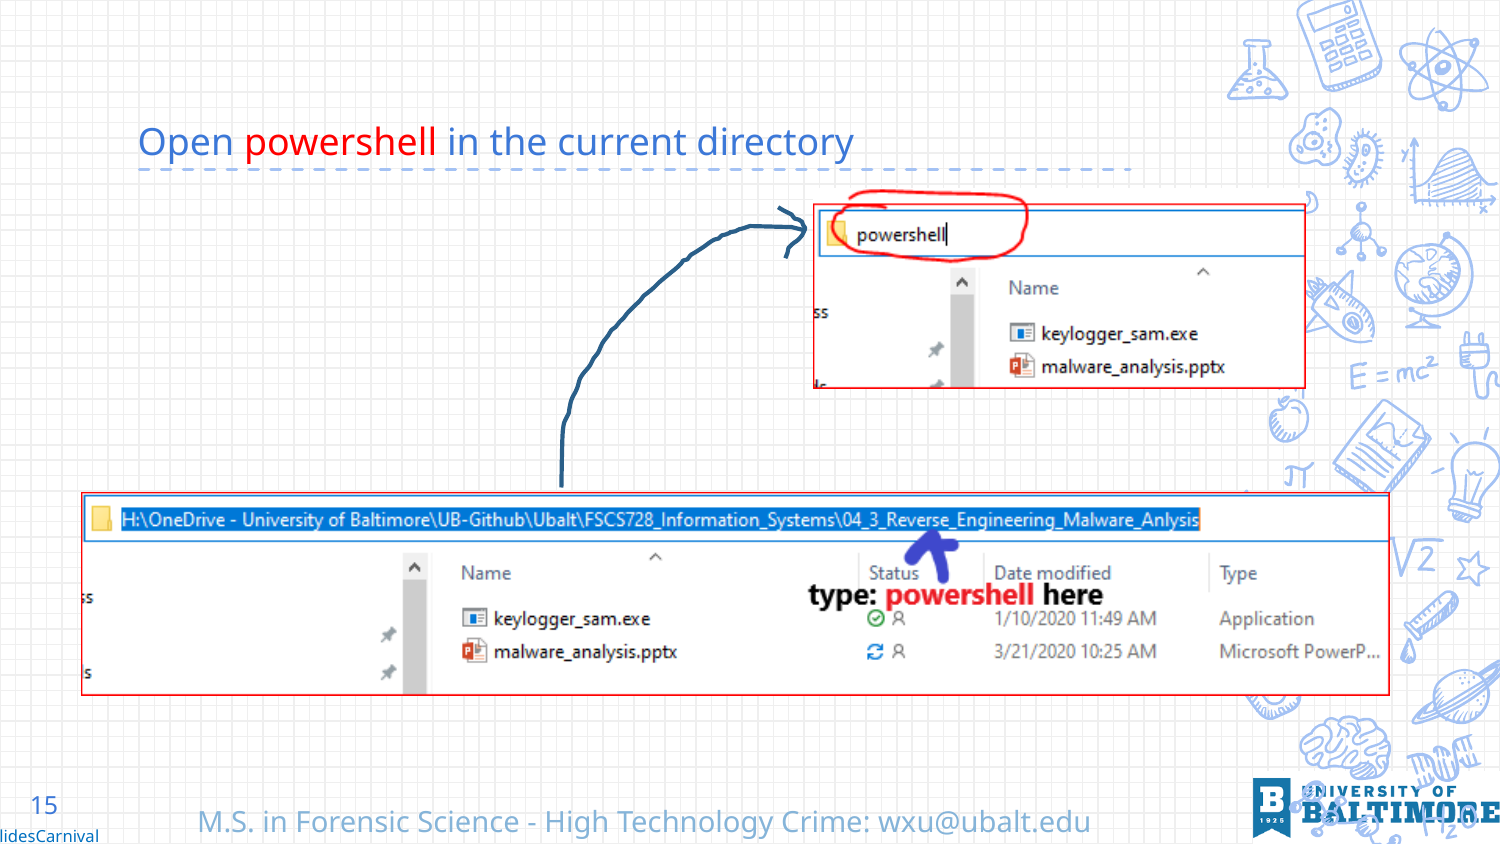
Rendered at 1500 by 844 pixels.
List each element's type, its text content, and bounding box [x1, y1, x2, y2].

slide_number 15 [14, 774, 105, 840]
text_box [559, 223, 784, 488]
picture [1327, 813, 1336, 822]
picture [812, 188, 1306, 389]
picture [81, 491, 1390, 696]
text_box [777, 205, 807, 260]
picture [1253, 771, 1500, 844]
picture [1365, 817, 1376, 833]
title Open powershell in the current directory [122, 36, 1130, 178]
picture [1316, 786, 1321, 797]
